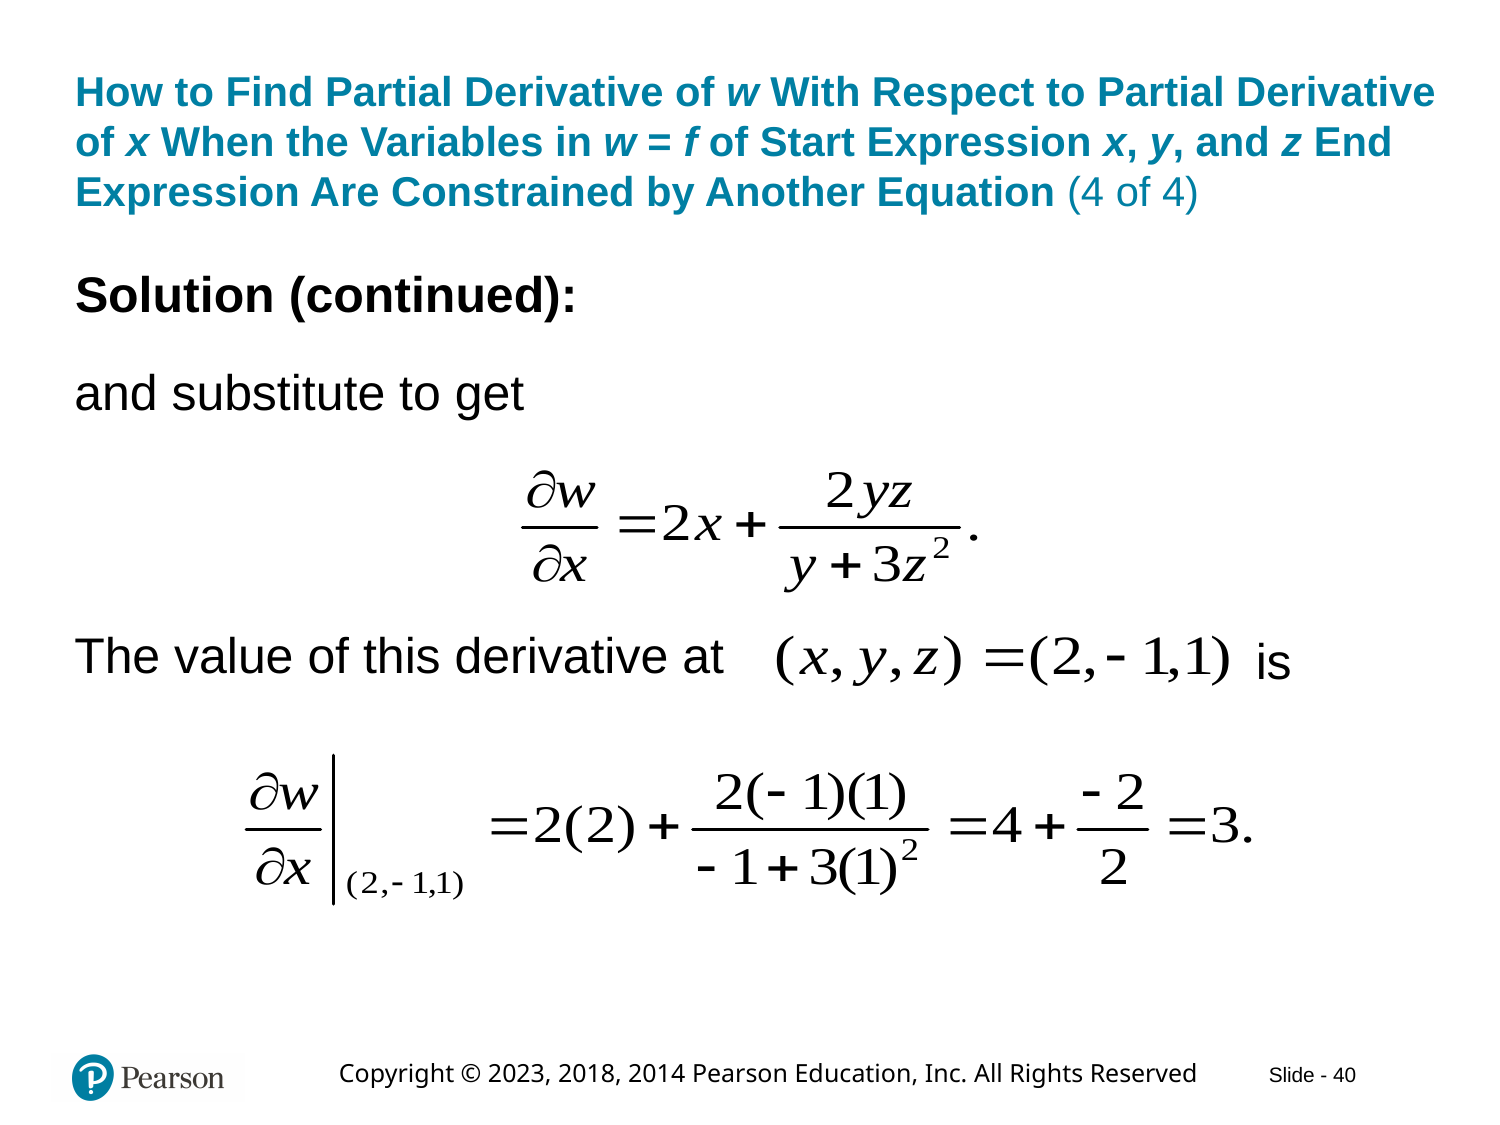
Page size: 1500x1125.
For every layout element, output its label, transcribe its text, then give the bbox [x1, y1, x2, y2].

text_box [770, 630, 1238, 694]
picture [51, 1053, 245, 1102]
list is [1255, 629, 1343, 707]
title How to Find Partial Derivative of w With Respect to Partial Derivative of x When the Variables in w = f of Start Expression x, y, and z End Expression Are Constrained by Another Equation (4 of 4) [75, 35, 1463, 216]
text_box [240, 750, 1258, 910]
list The value of this derivative at [74, 623, 752, 700]
list Solution (continued): [75, 262, 613, 341]
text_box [516, 460, 982, 601]
list and substitute to get [74, 360, 563, 442]
